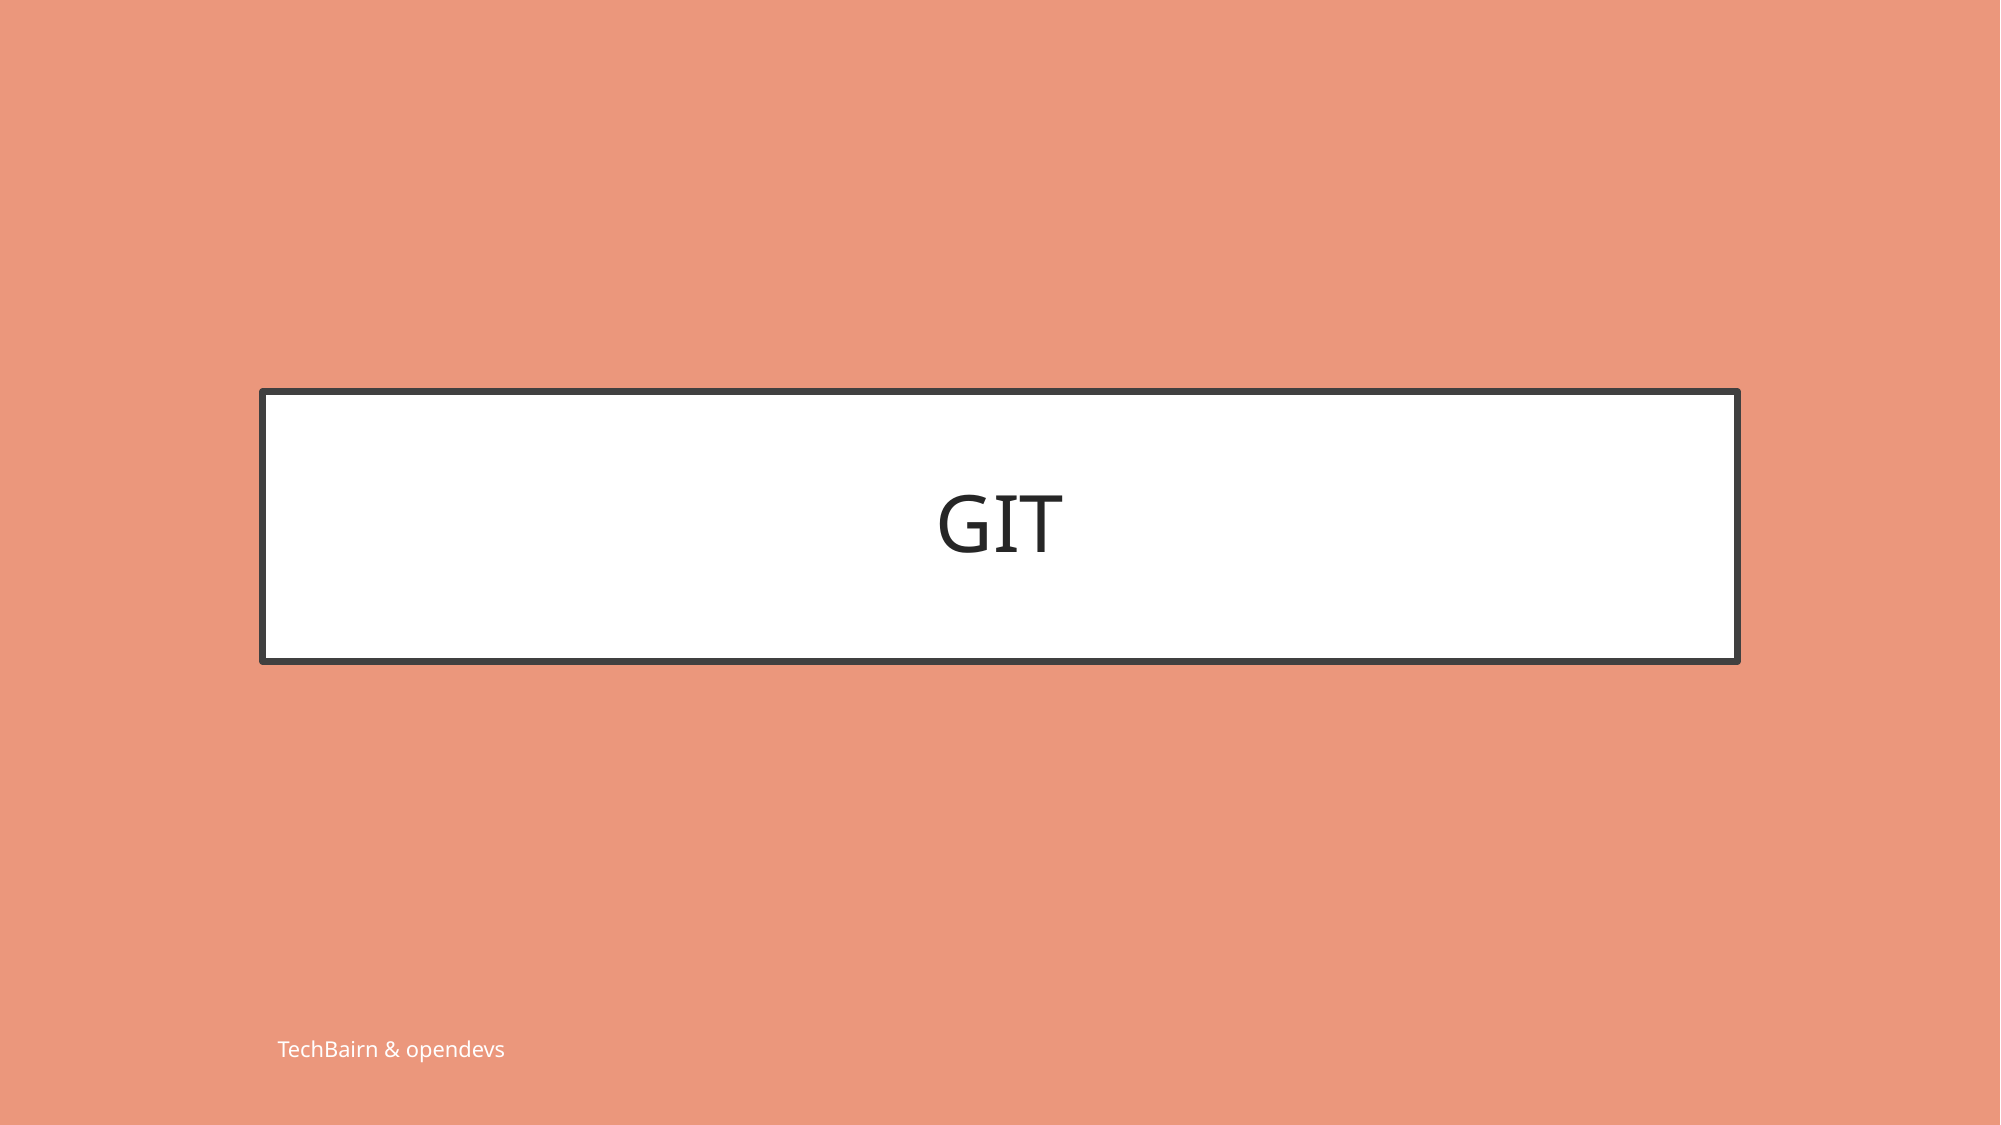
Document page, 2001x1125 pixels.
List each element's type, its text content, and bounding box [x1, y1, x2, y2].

title GIT [259, 388, 1741, 665]
footer TechBairn & opendevs [262, 1023, 1231, 1076]
